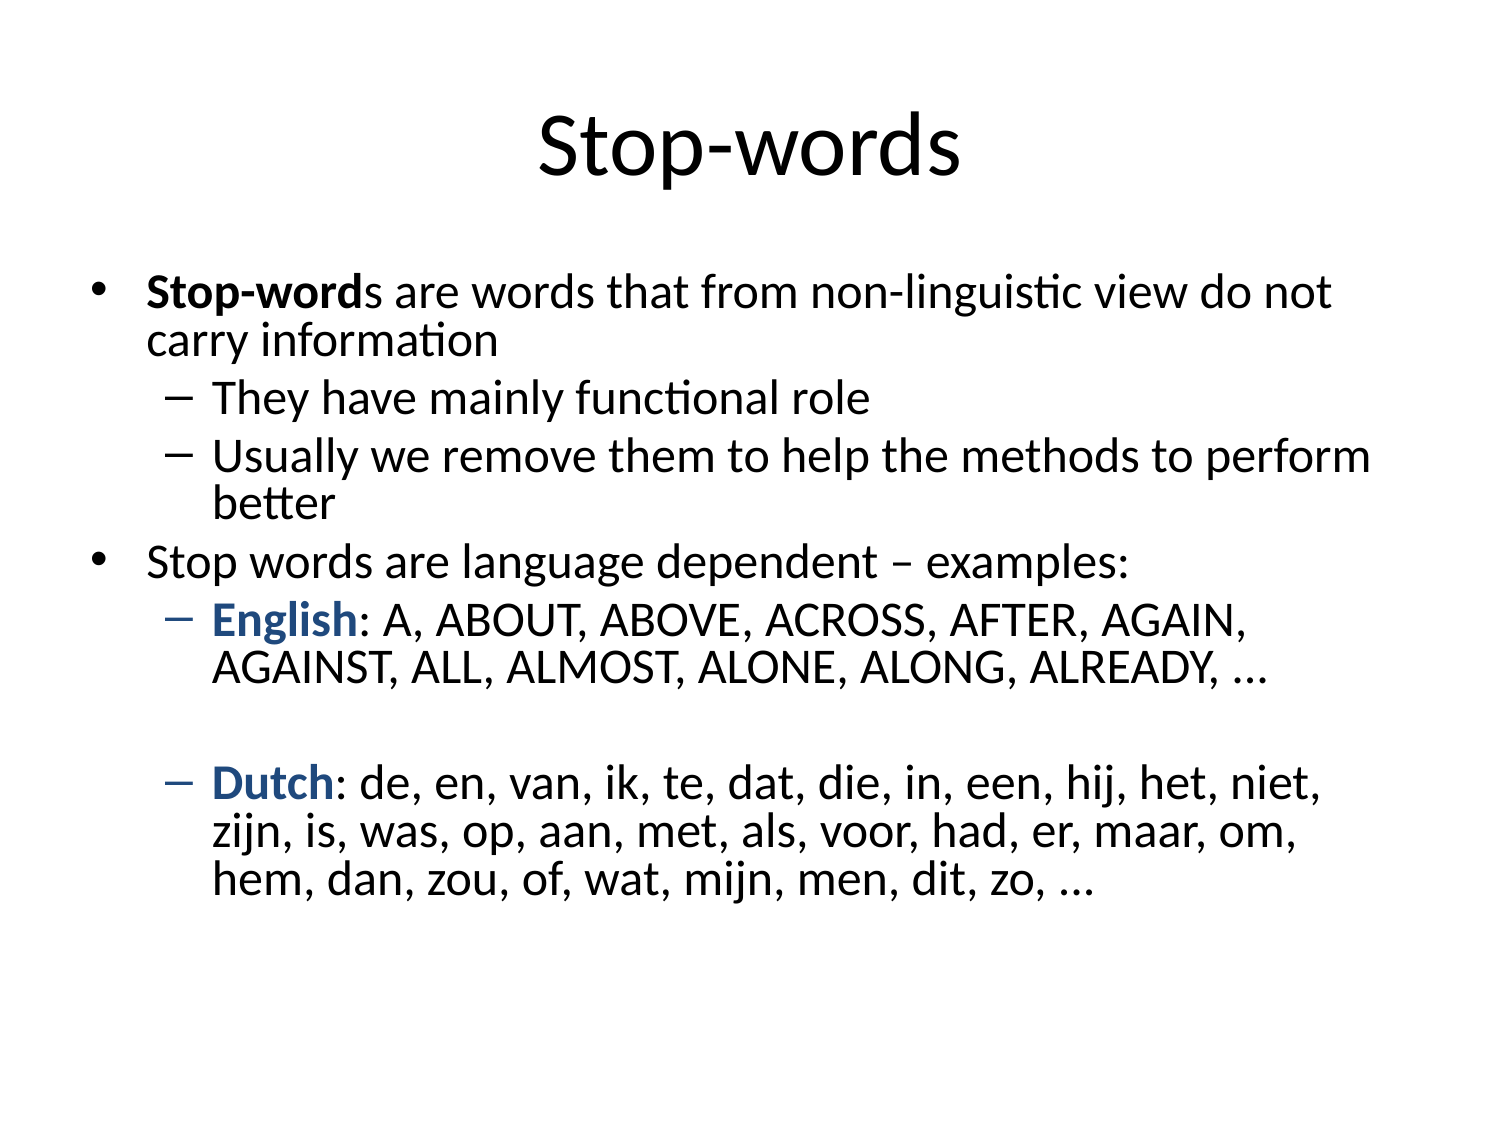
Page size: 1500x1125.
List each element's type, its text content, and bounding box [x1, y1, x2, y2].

list Stop-words are words that from non-linguistic view do not carry information They have mainly functional role Usually we remove them to help the methods to perform better Stop words are language dependent – examples: English: A, ABOUT, ABOVE, ACROSS, AFTER, AGAIN, AGAINST, ALL, ALMOST, ALONE, ALONG, ALREADY, ... Dutch: de, en, van, ik, te, dat, die, in, een, hij, het, niet, zijn, is, was, op, aan, met, als, voor, had, er, maar, om, hem, dan, zou, of, wat, mijn, men, dit, zo, ... [75, 262, 1425, 1036]
title Stop-words [75, 45, 1425, 233]
